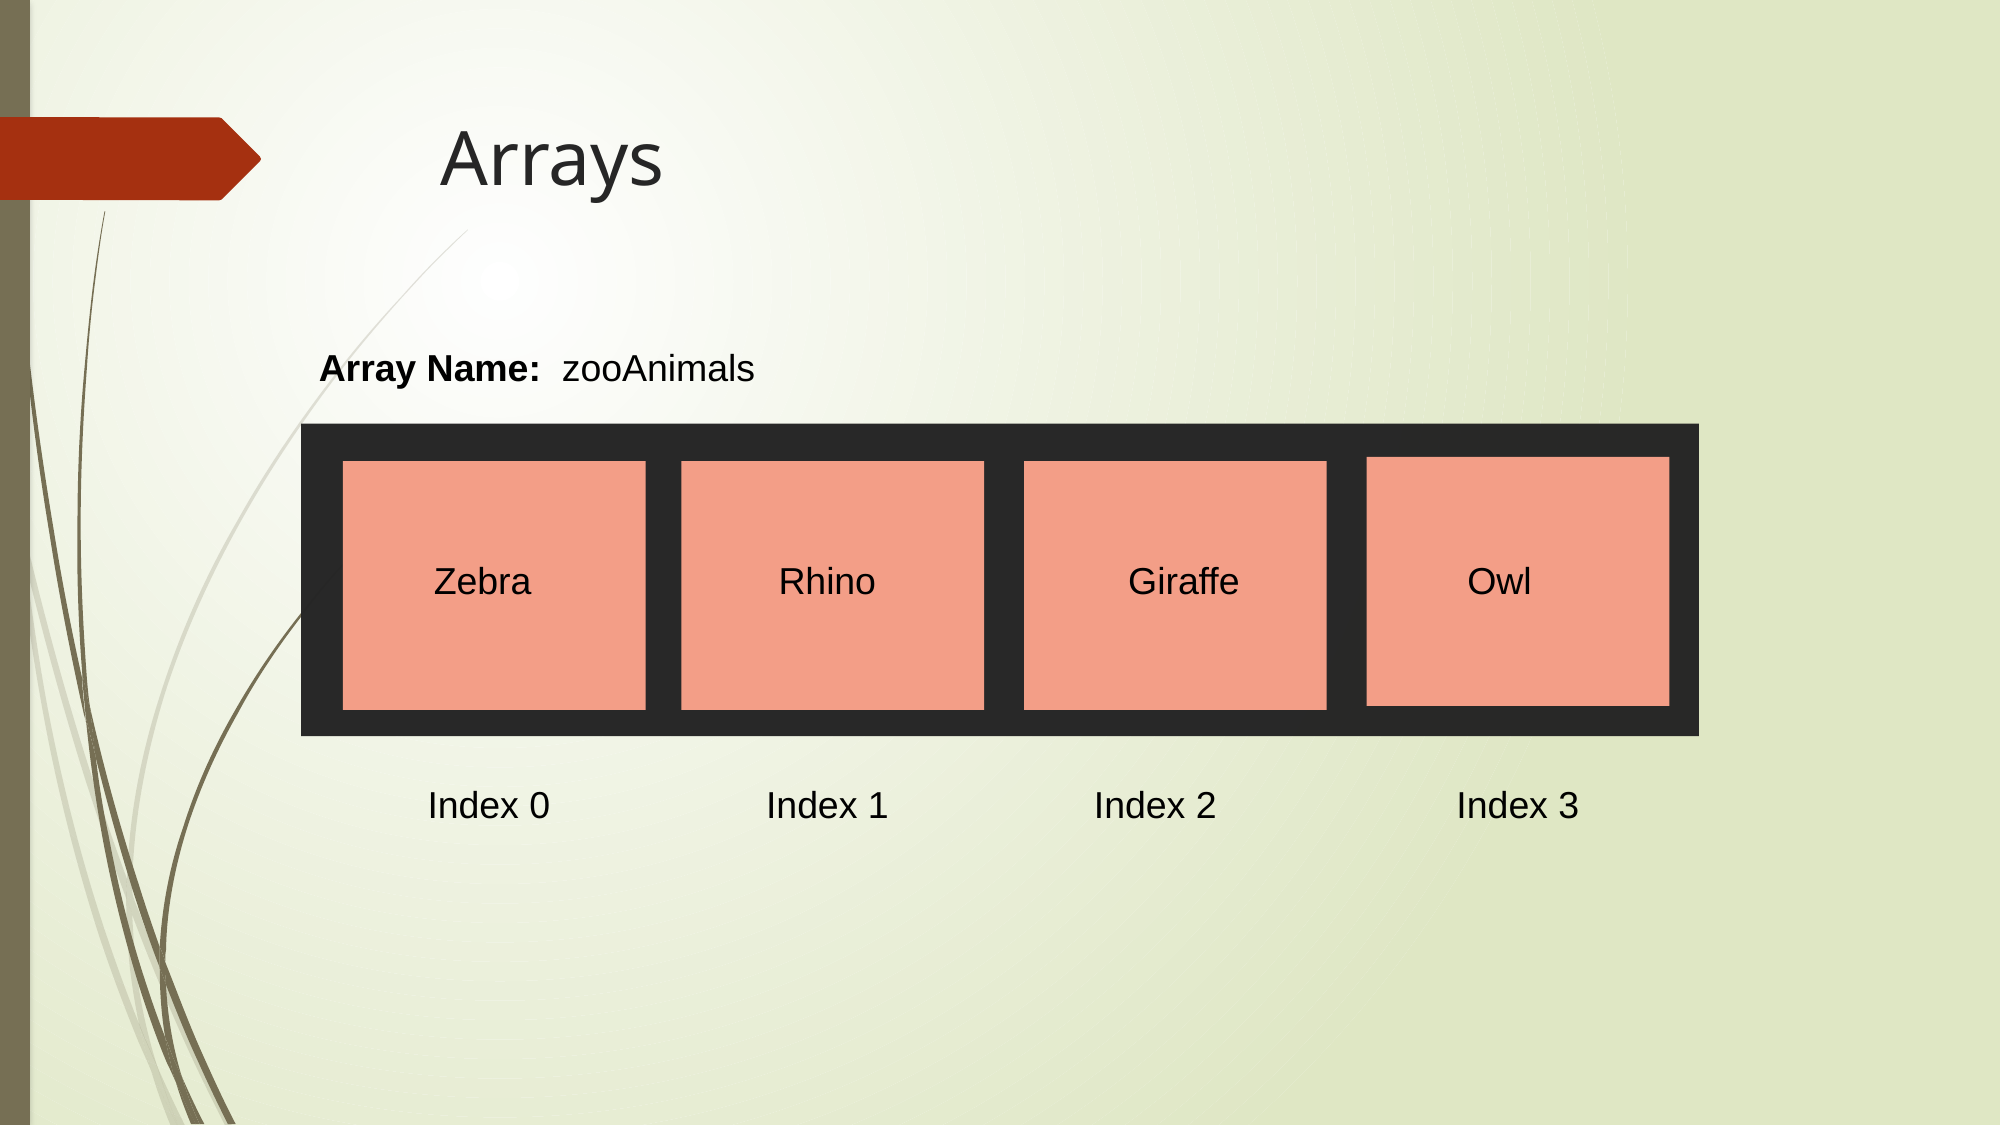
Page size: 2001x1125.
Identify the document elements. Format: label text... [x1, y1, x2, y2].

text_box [300, 336, 1700, 835]
title Arrays [425, 102, 1888, 313]
